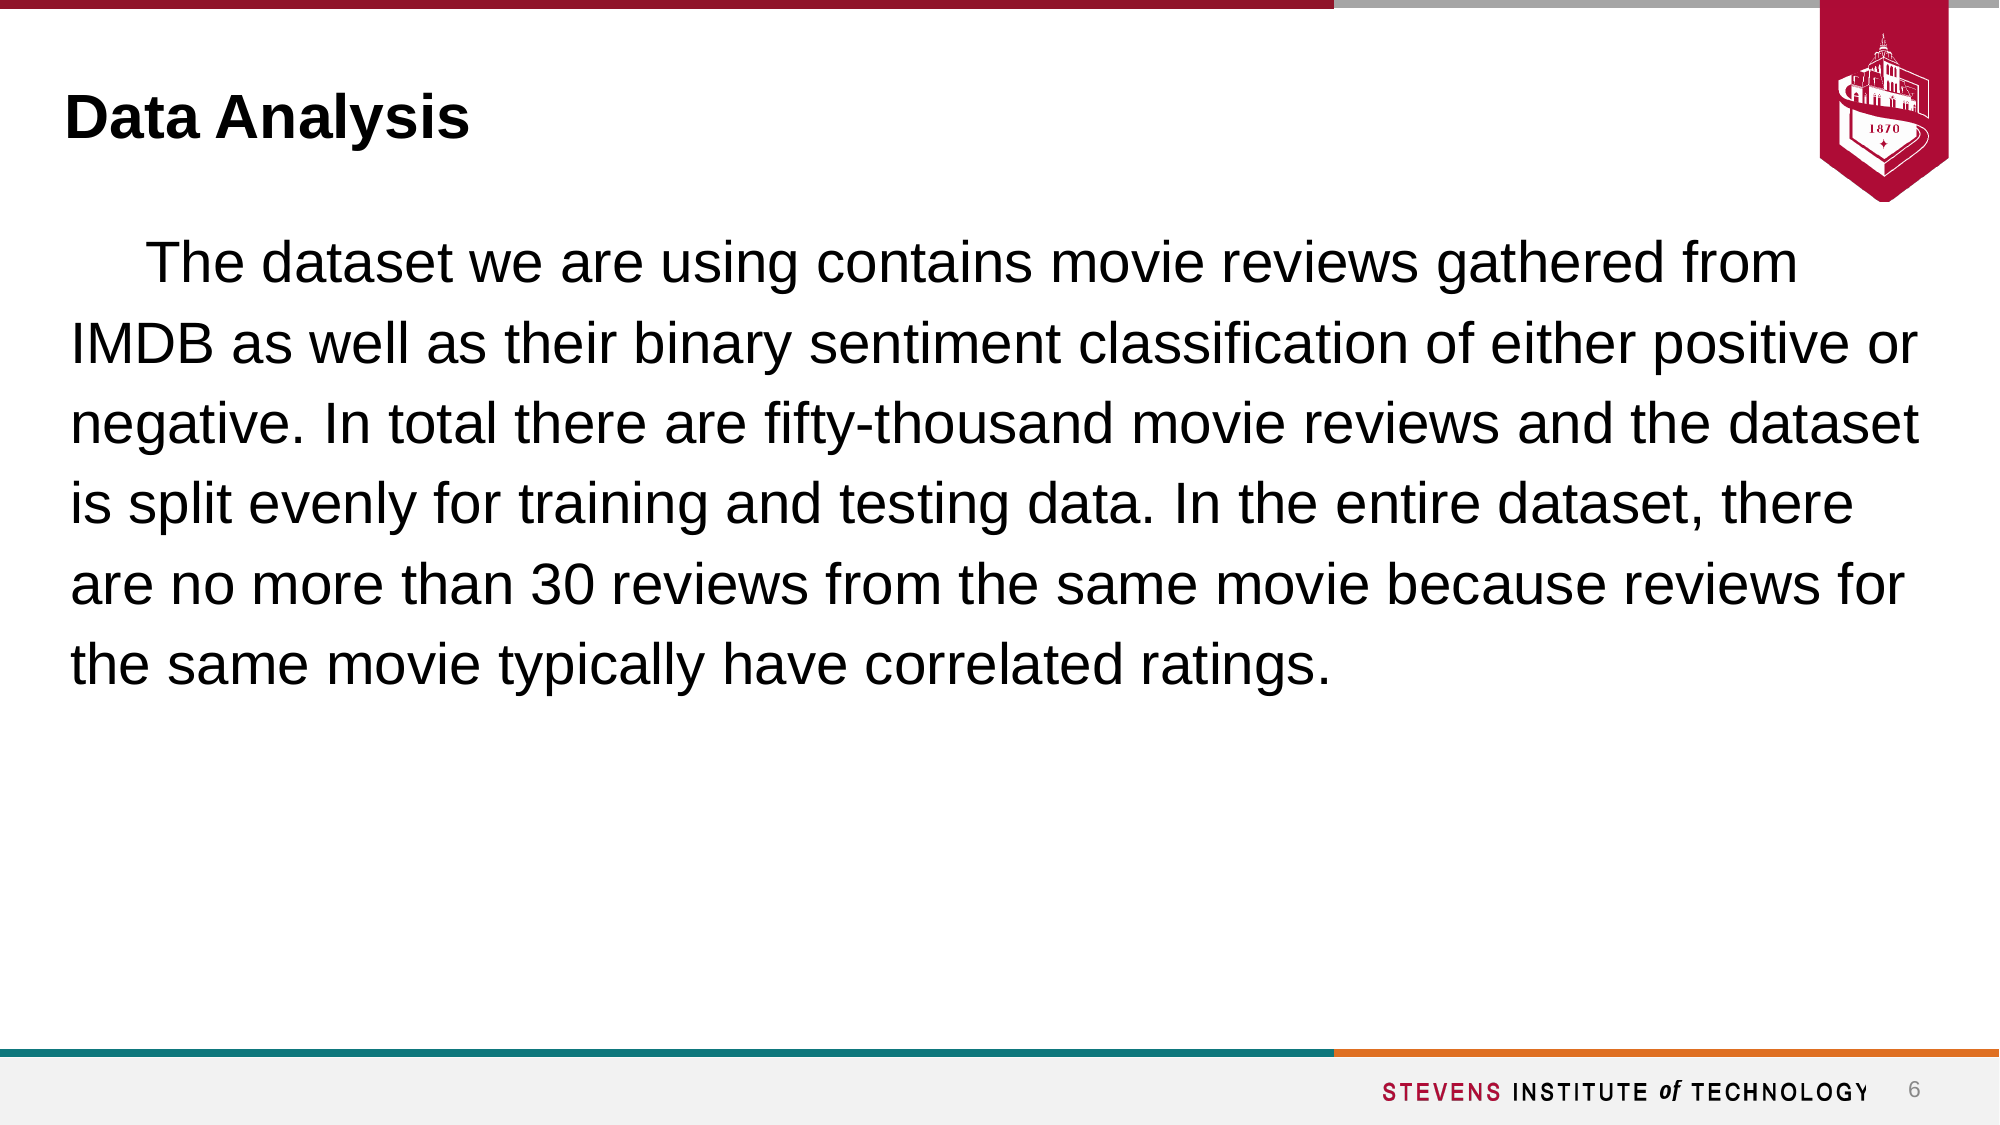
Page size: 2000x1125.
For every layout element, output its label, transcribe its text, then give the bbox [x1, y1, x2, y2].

title Data Analysis [49, 68, 1647, 157]
picture [1819, 0, 1949, 202]
text_box The dataset we are using contains movie reviews gathered from IMDB as well as their binary sentiment classification of either positive or negative. In total there are fifty-thousand movie reviews and the dataset is split evenly for training and testing data. In the entire dataset, there are no more than 30 reviews from the same movie because reviews for the same movie typically have correlated ratings. [55, 198, 1941, 712]
slide_number ‹#› [1862, 1057, 1967, 1118]
picture [1383, 1080, 1862, 1101]
